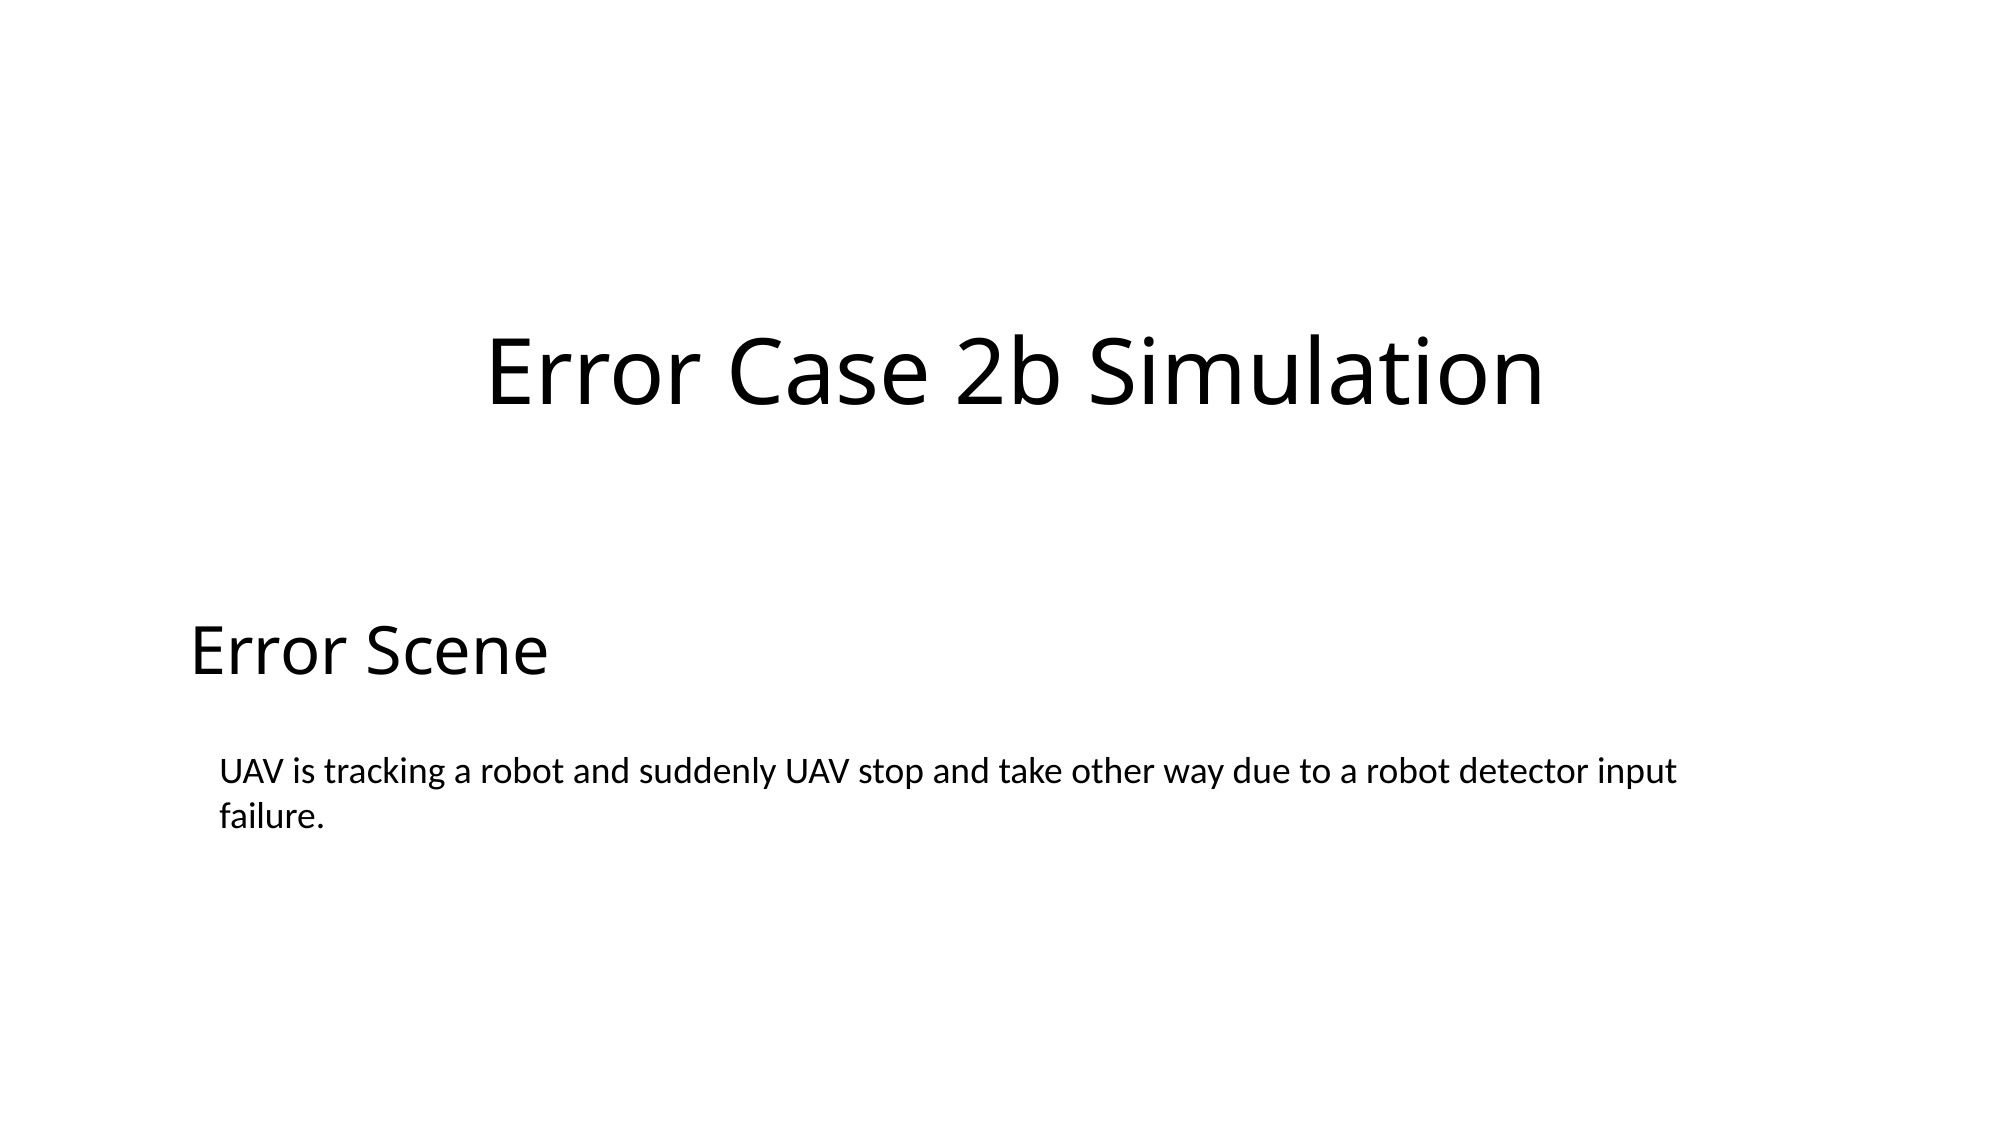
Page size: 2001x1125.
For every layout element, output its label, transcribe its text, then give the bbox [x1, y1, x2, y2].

text_box Error Scene [170, 600, 571, 706]
text_box UAV is tracking a robot and suddenly UAV stop and take other way due to a robot detector input failure. [204, 738, 1757, 844]
title Error Case 2b Simulation [154, 265, 1879, 484]
